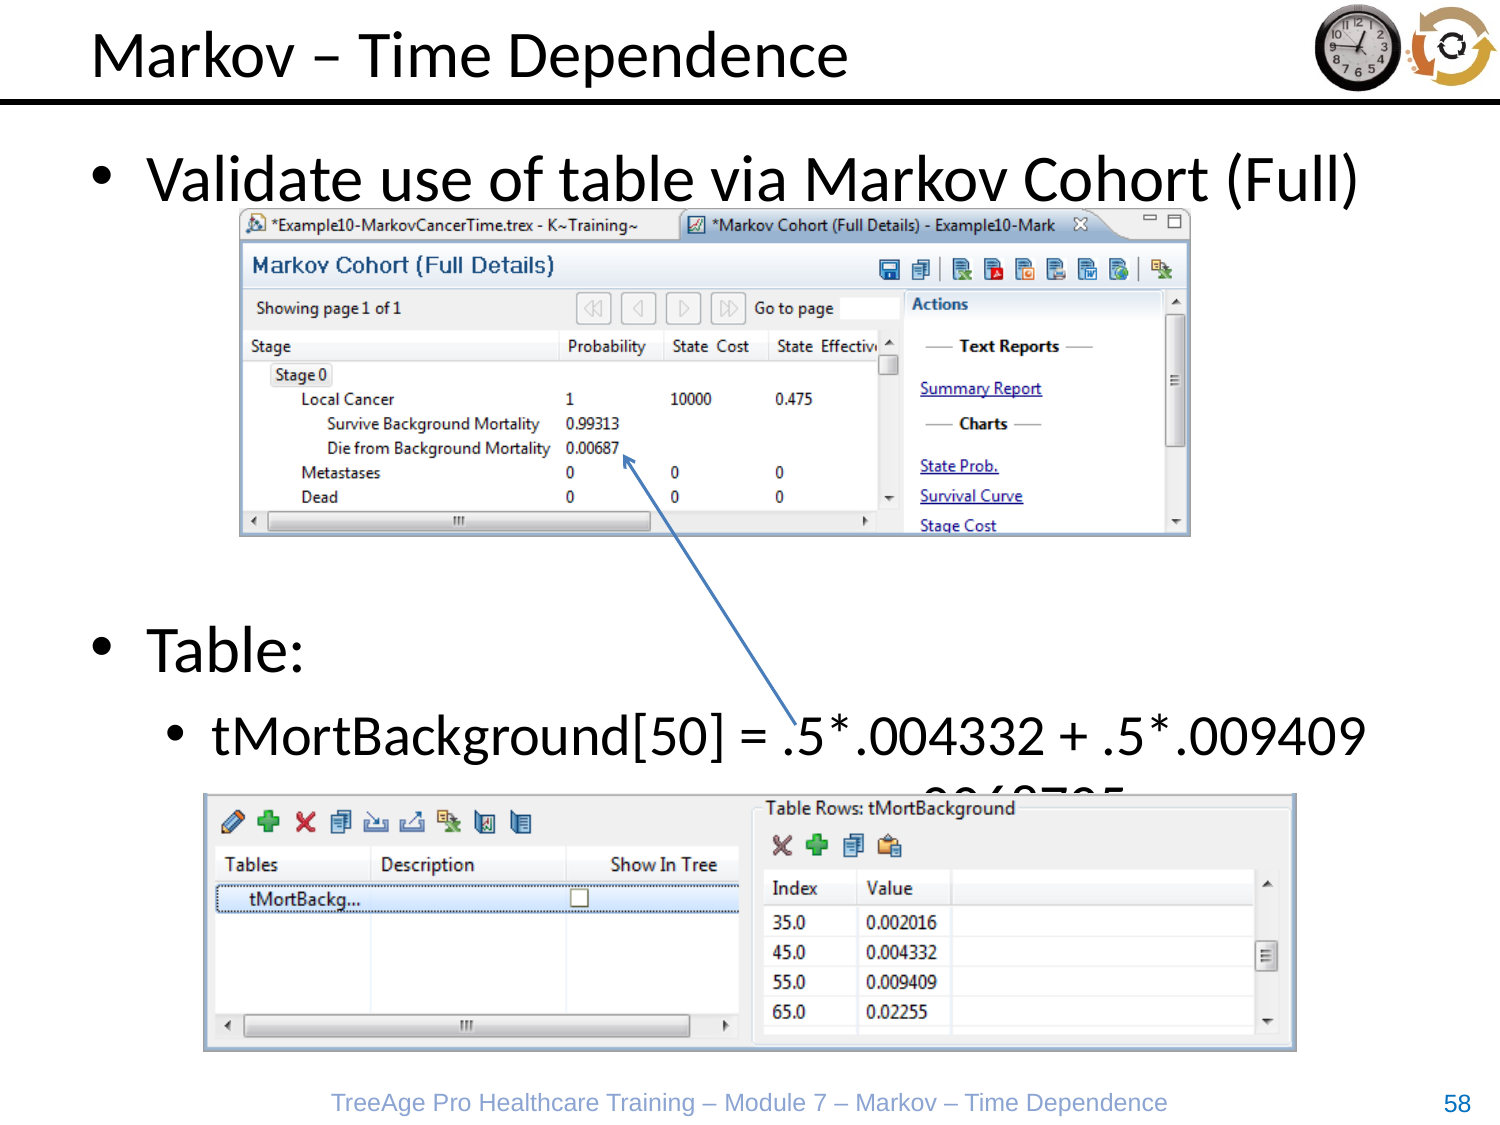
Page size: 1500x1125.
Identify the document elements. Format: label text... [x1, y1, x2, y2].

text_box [622, 453, 796, 726]
list Validate use of table via Markov Cohort (Full) Table: tMortBackground[50] = .5*.004332 + .5*.009409 = .0068705 [75, 126, 1425, 1005]
picture [202, 793, 1297, 1052]
footer TreeAge Pro Healthcare Training – Module 7 – Markov – Time Dependence [189, 1081, 1310, 1122]
picture [239, 207, 1191, 538]
title Markov – Time Dependence [75, 7, 1425, 95]
picture [1311, 0, 1498, 93]
